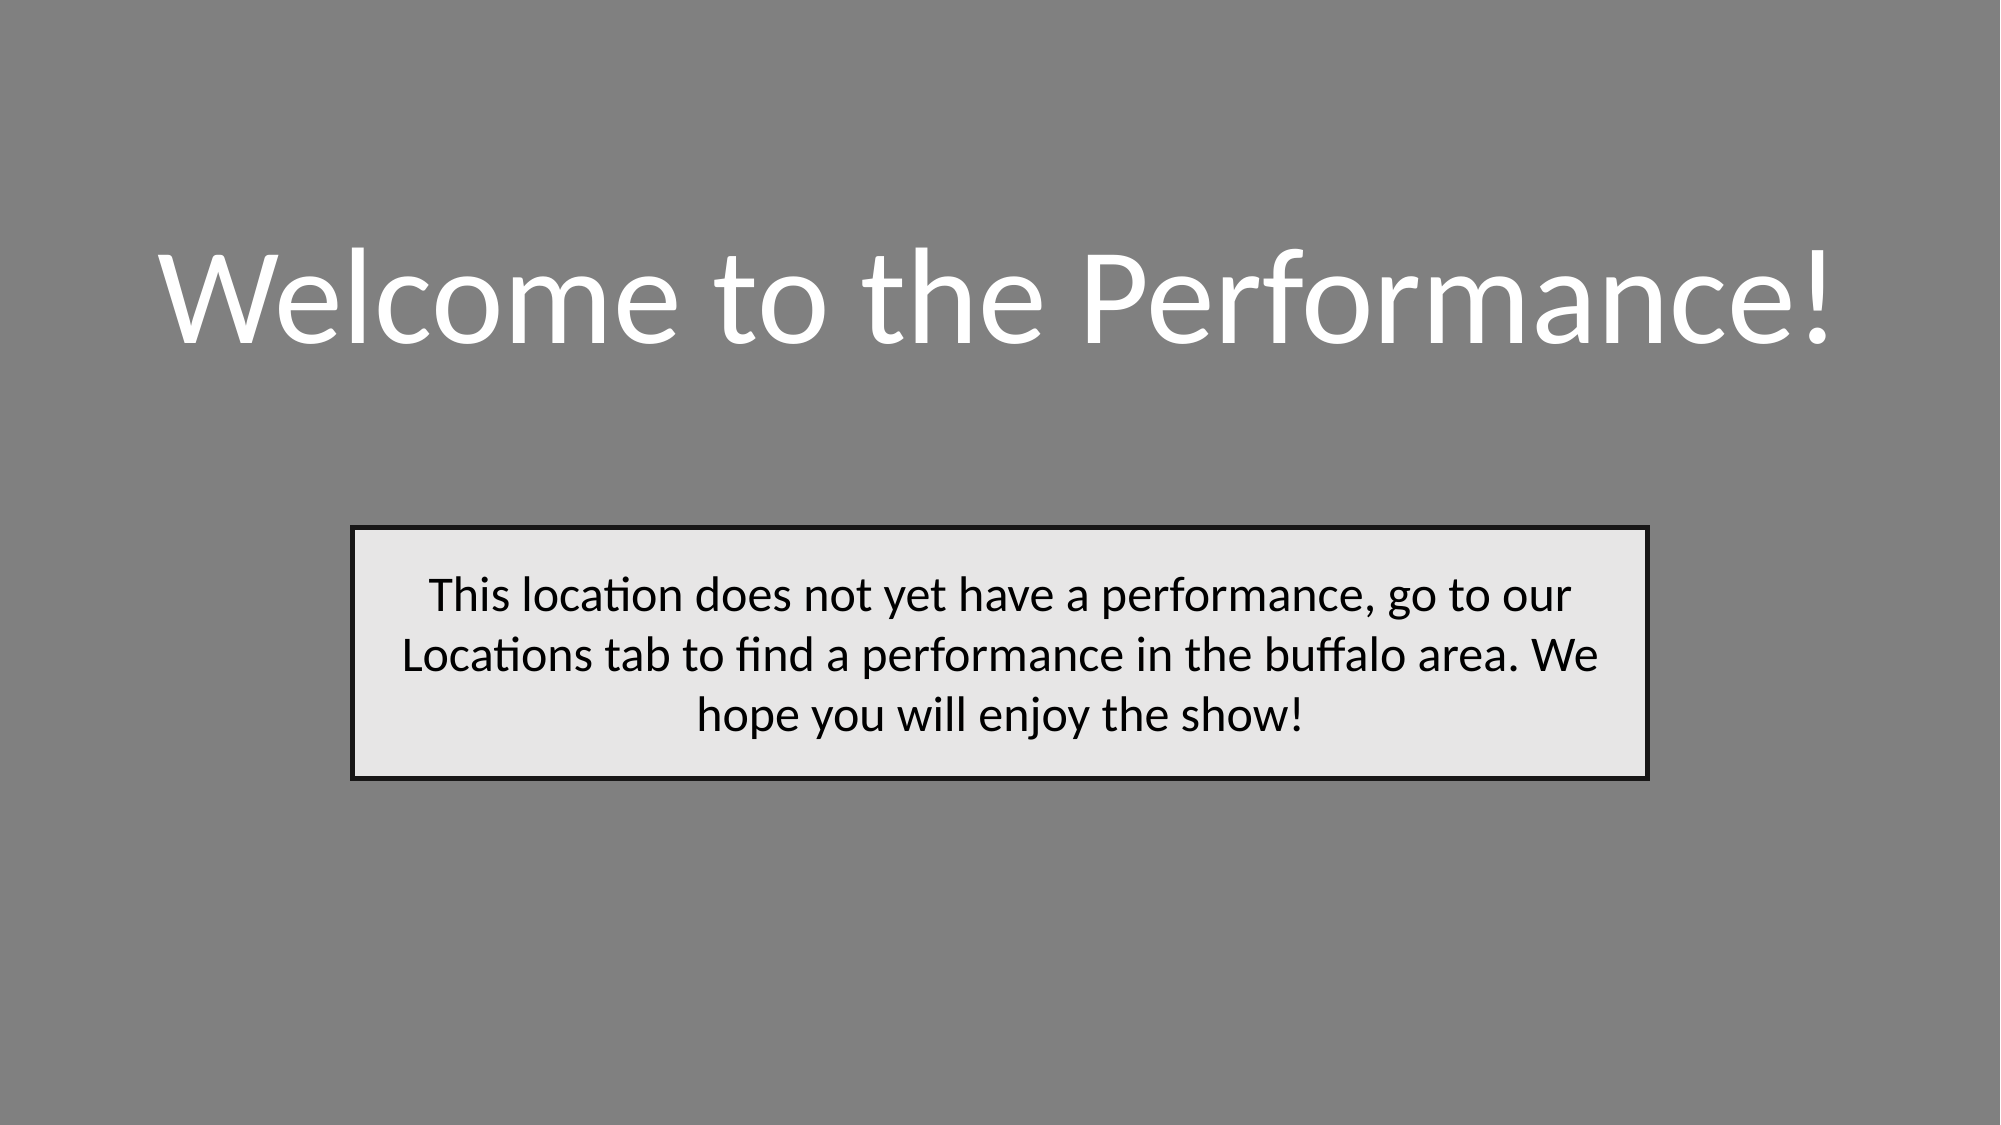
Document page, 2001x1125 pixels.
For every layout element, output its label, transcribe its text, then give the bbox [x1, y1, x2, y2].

text_box Welcome to the Performance! [0, 198, 2000, 379]
text_box This location does not yet have a performance, go to our Locations tab to find a performance in the buffalo area. We hope you will enjoy the show! [385, 554, 1616, 749]
text_box [352, 526, 1648, 779]
